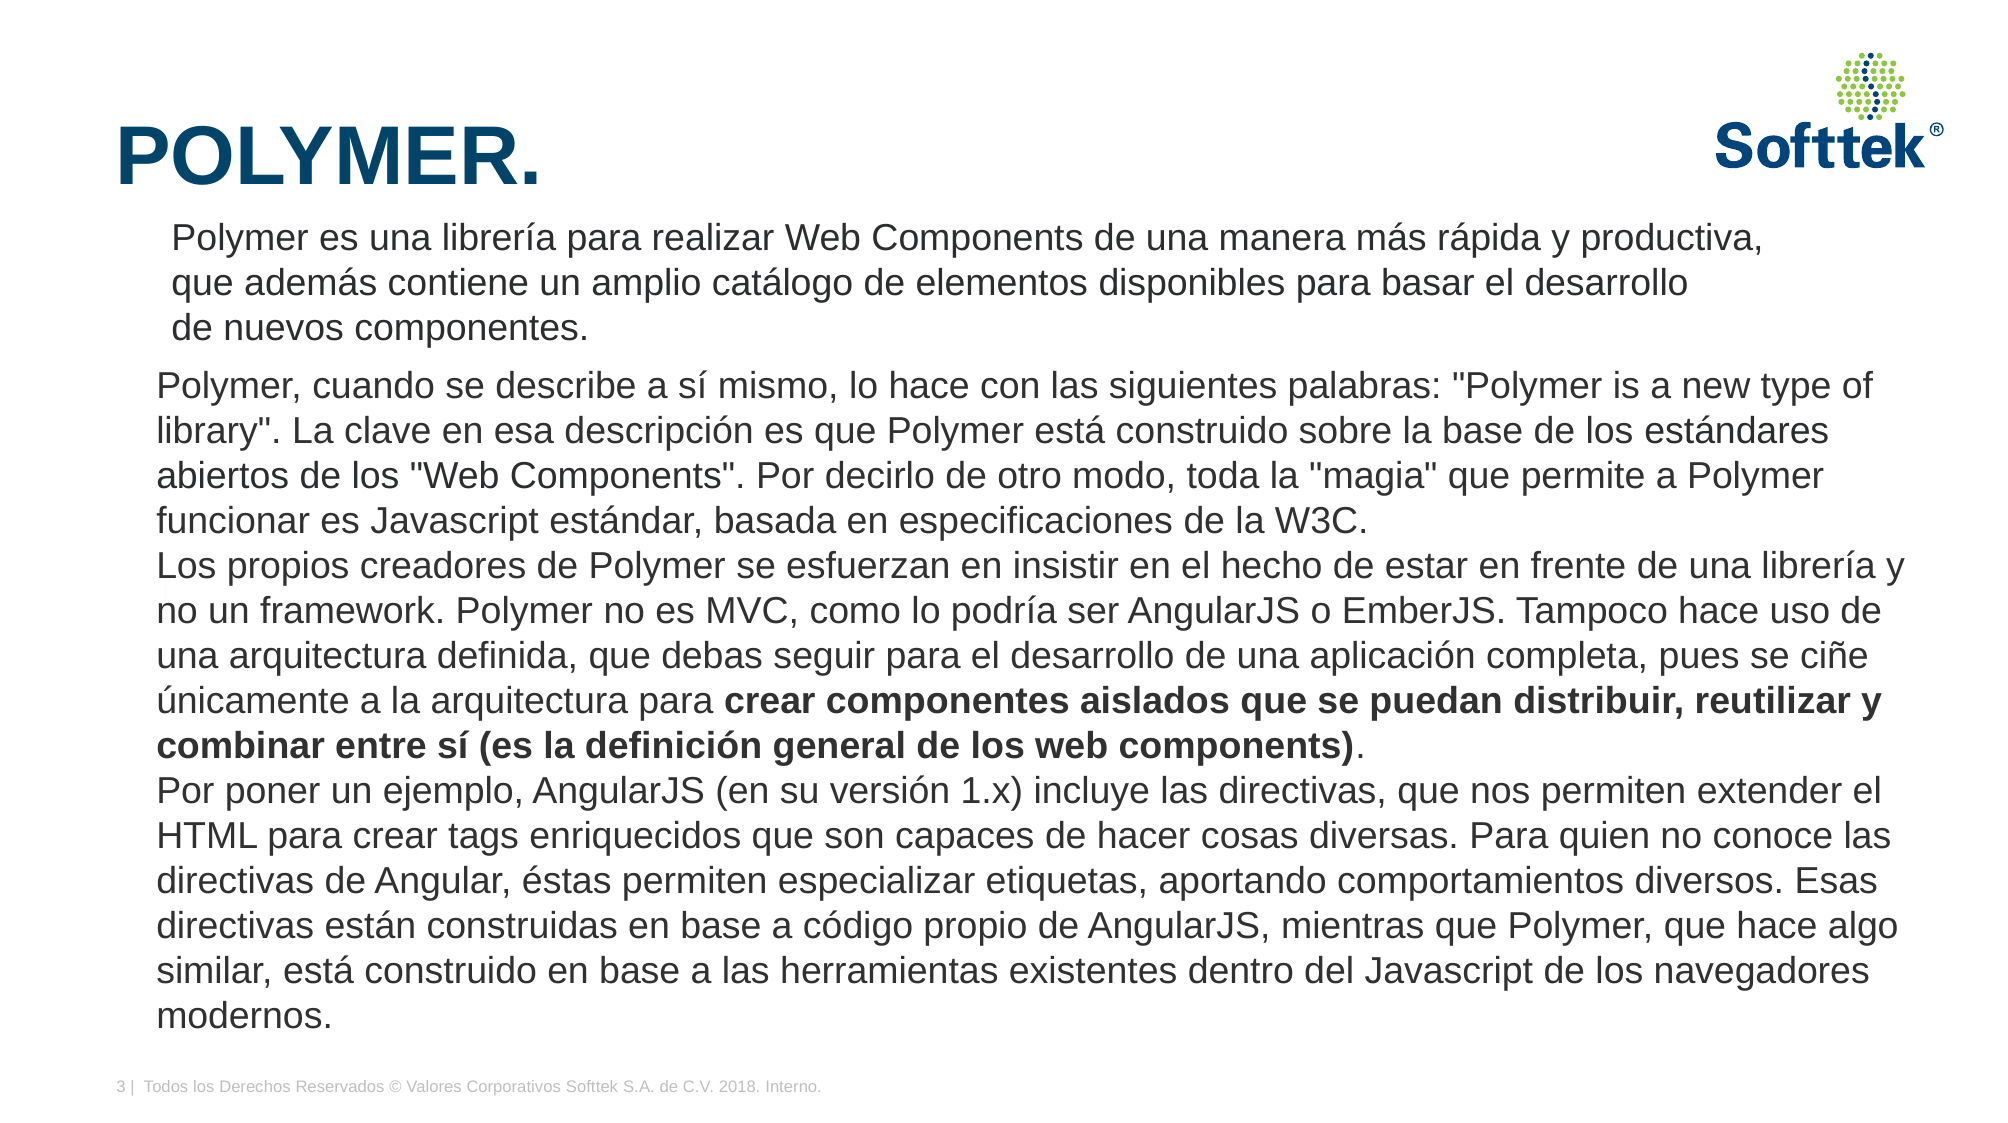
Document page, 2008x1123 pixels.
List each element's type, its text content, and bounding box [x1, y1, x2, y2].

title POLYMER. [100, 31, 1681, 209]
text_box Polymer es una librería para realizar Web Components de una manera más rápida y productiva, que además contiene un amplio catálogo de elementos disponibles para basar el desarrollo de nuevos componentes. [171, 212, 1775, 349]
text_box Polymer, cuando se describe a sí mismo, lo hace con las siguientes palabras: "Polymer is a new type of library". La clave en esa descripción es que Polymer está construido sobre la base de los estándares abiertos de los "Web Components". Por decirlo de otro modo, toda la "magia" que permite a Polymer funcionar es Javascript estándar, basada en especificaciones de la W3C. Los propios creadores de Polymer se esfuerzan en insistir en el hecho de estar en frente de una librería y no un framework. Polymer no es MVC, como lo podría ser AngularJS o EmberJS. Tampoco hace uso de una arquitectura definida, que debas seguir para el desarrollo de una aplicación completa, pues se ciñe únicamente a la arquitectura para crear componentes aislados que se puedan distribuir, reutilizar y combinar entre sí (es la definición general de los web components). Por poner un ejemplo, AngularJS (en su versión 1.x) incluye las directivas, que nos permiten extender el HTML para crear tags enriquecidos que son capaces de hacer cosas diversas. Para quien no conoce las directivas de Angular, éstas permiten especializar etiquetas, aportando comportamientos diversos. Esas directivas están construidas en base a código propio de AngularJS, mientras que Polymer, que hace algo similar, está construido en base a las herramientas existentes dentro del Javascript de los navegadores modernos. [141, 354, 1921, 1044]
